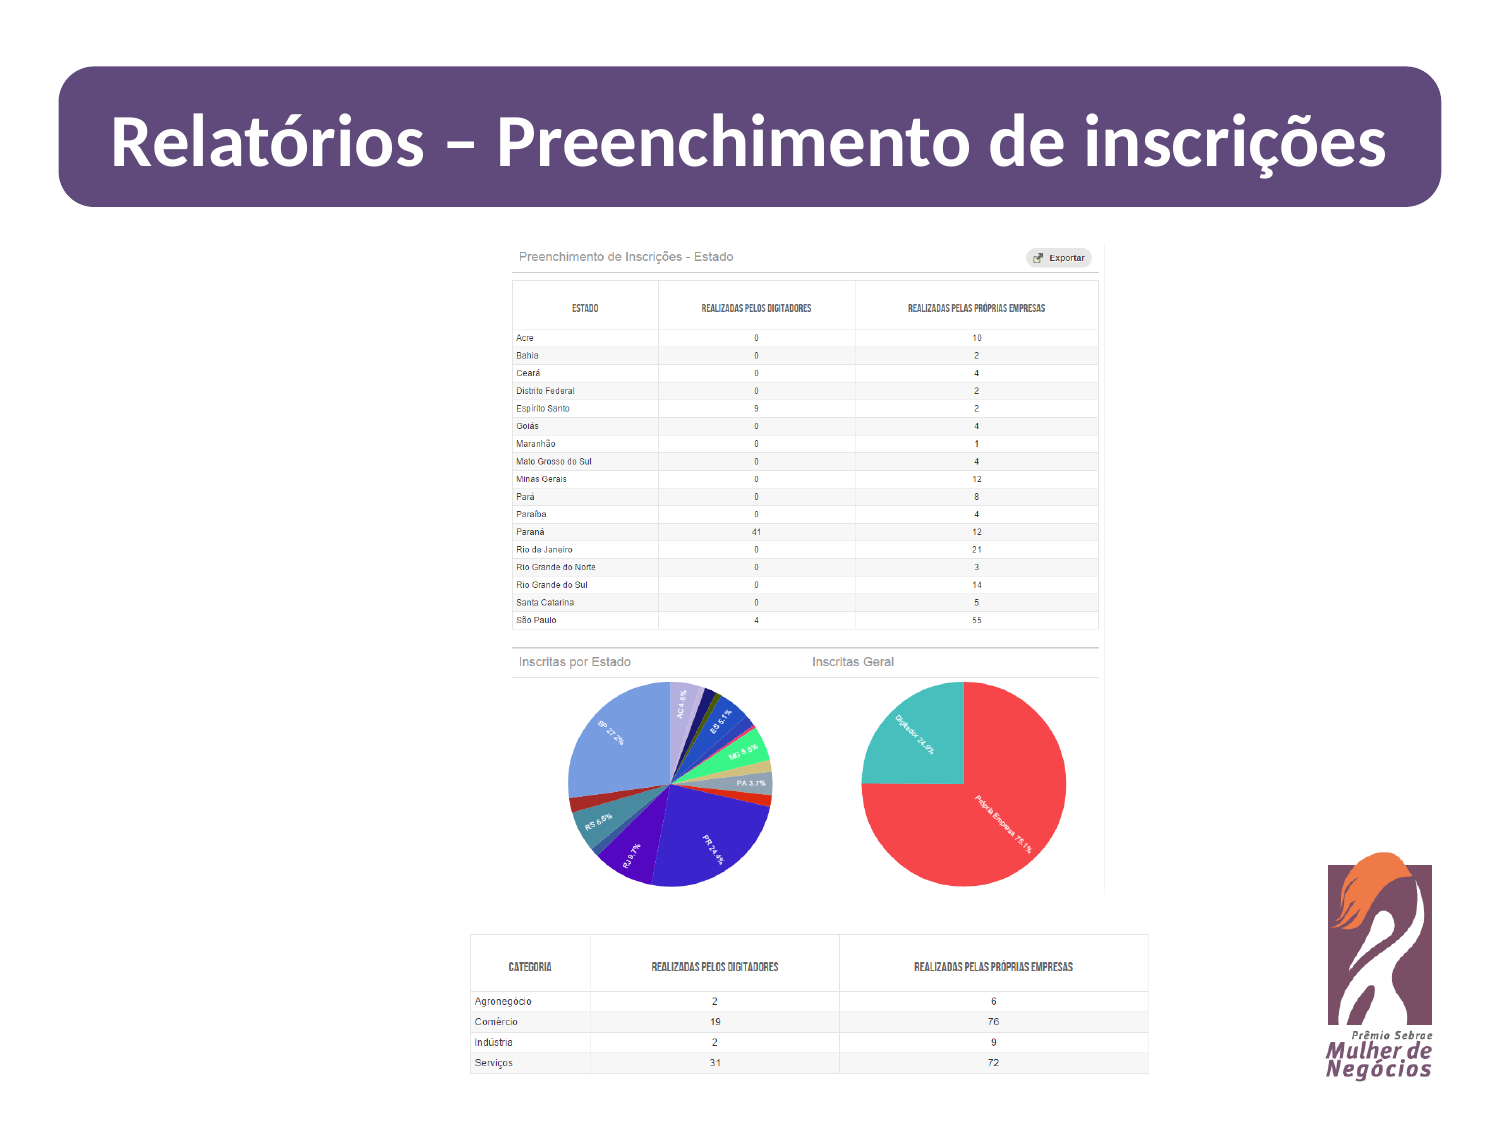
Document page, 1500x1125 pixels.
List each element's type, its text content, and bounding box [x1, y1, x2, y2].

text_box Relatórios – Preenchimento de inscrições [56, 64, 1444, 210]
picture [1257, 810, 1500, 1118]
picture [458, 929, 1153, 1084]
picture [506, 243, 1105, 894]
